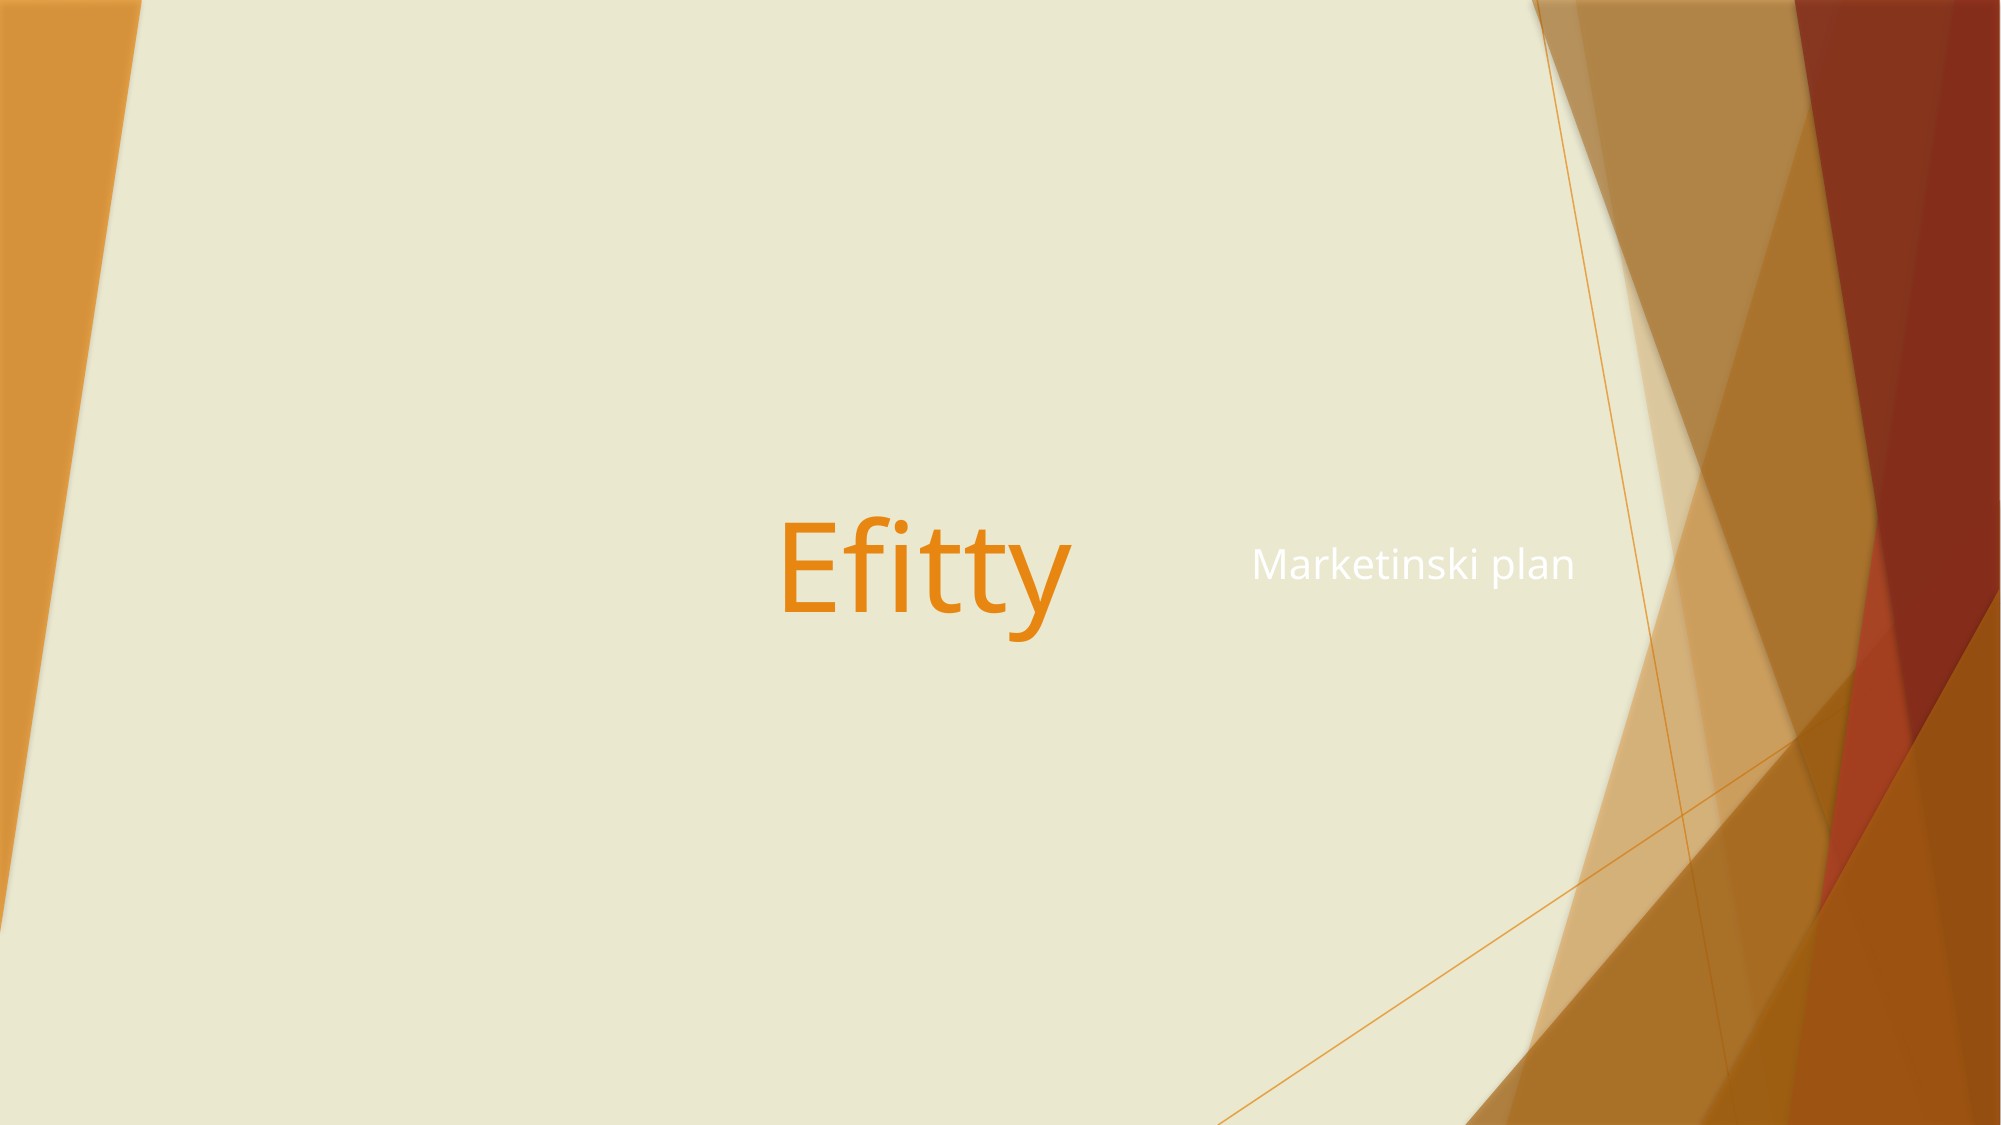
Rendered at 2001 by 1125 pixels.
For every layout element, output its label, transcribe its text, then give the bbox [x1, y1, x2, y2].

title Efitty [136, 140, 1088, 985]
subtitle Marketinski plan [1236, 310, 1798, 815]
